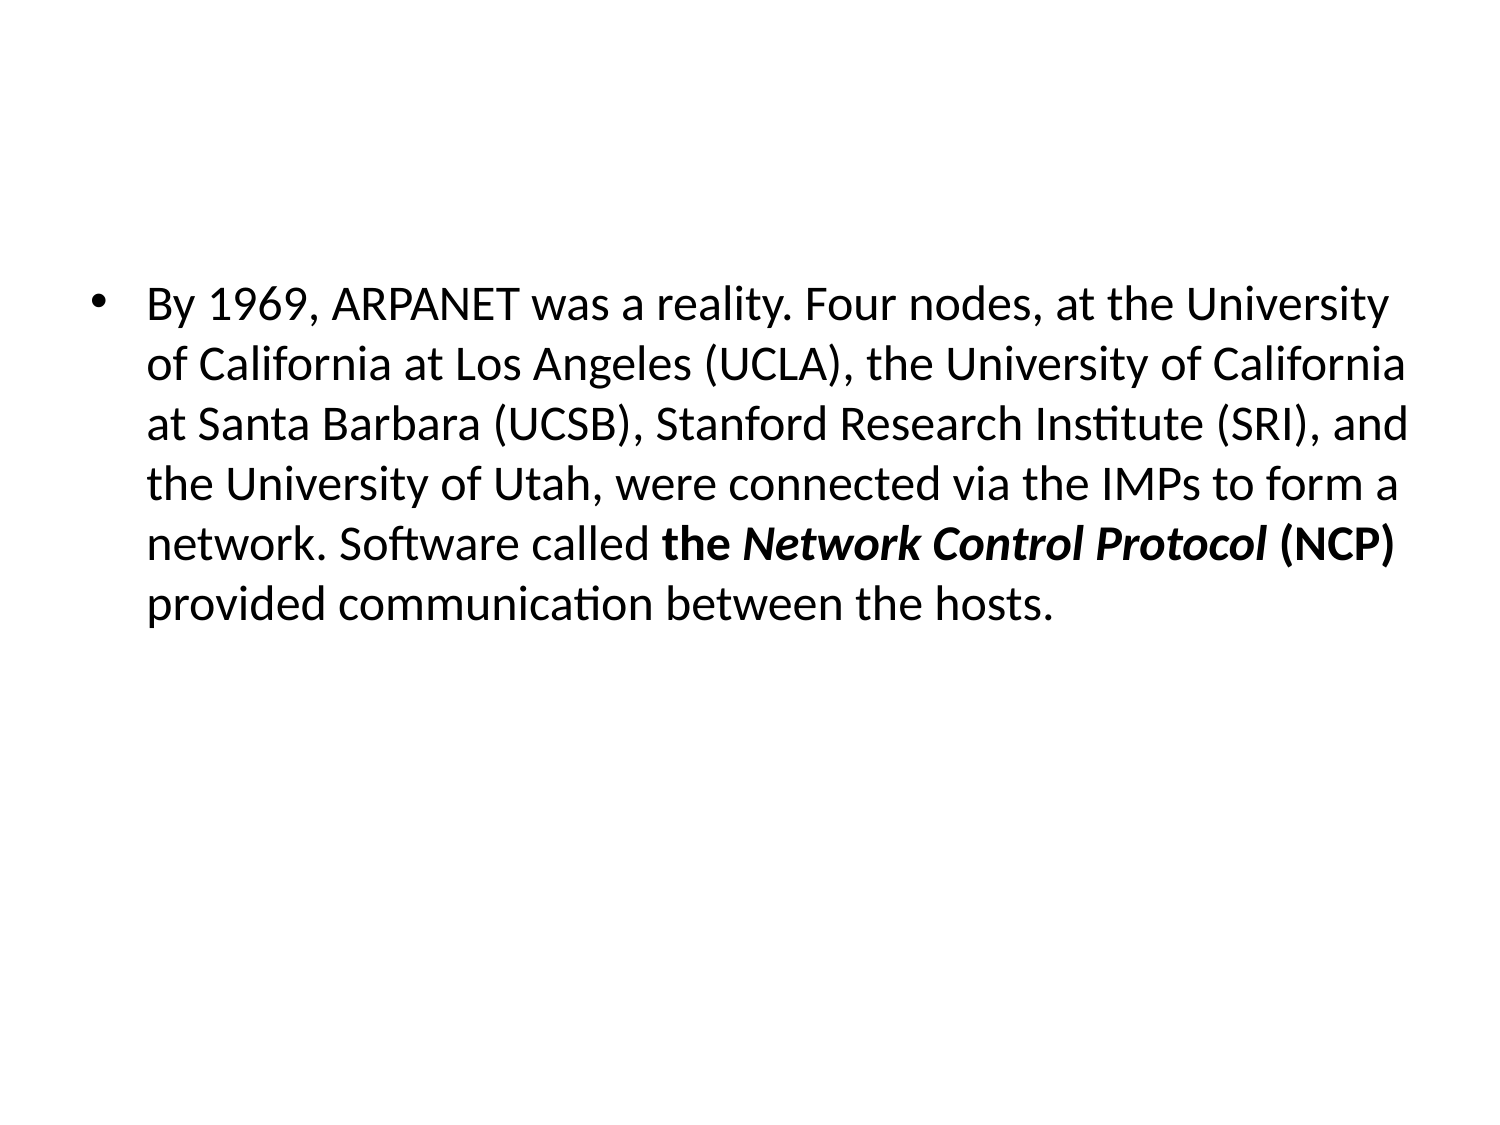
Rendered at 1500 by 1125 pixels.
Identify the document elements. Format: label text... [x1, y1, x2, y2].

list By 1969, ARPANET was a reality. Four nodes, at the University of California at Los Angeles (UCLA), the University of California at Santa Barbara (UCSB), Stanford Research Institute (SRI), and the University of Utah, were connected via the IMPs to form a network. Software called the Network Control Protocol (NCP) provided communication between the hosts. [75, 262, 1425, 1005]
